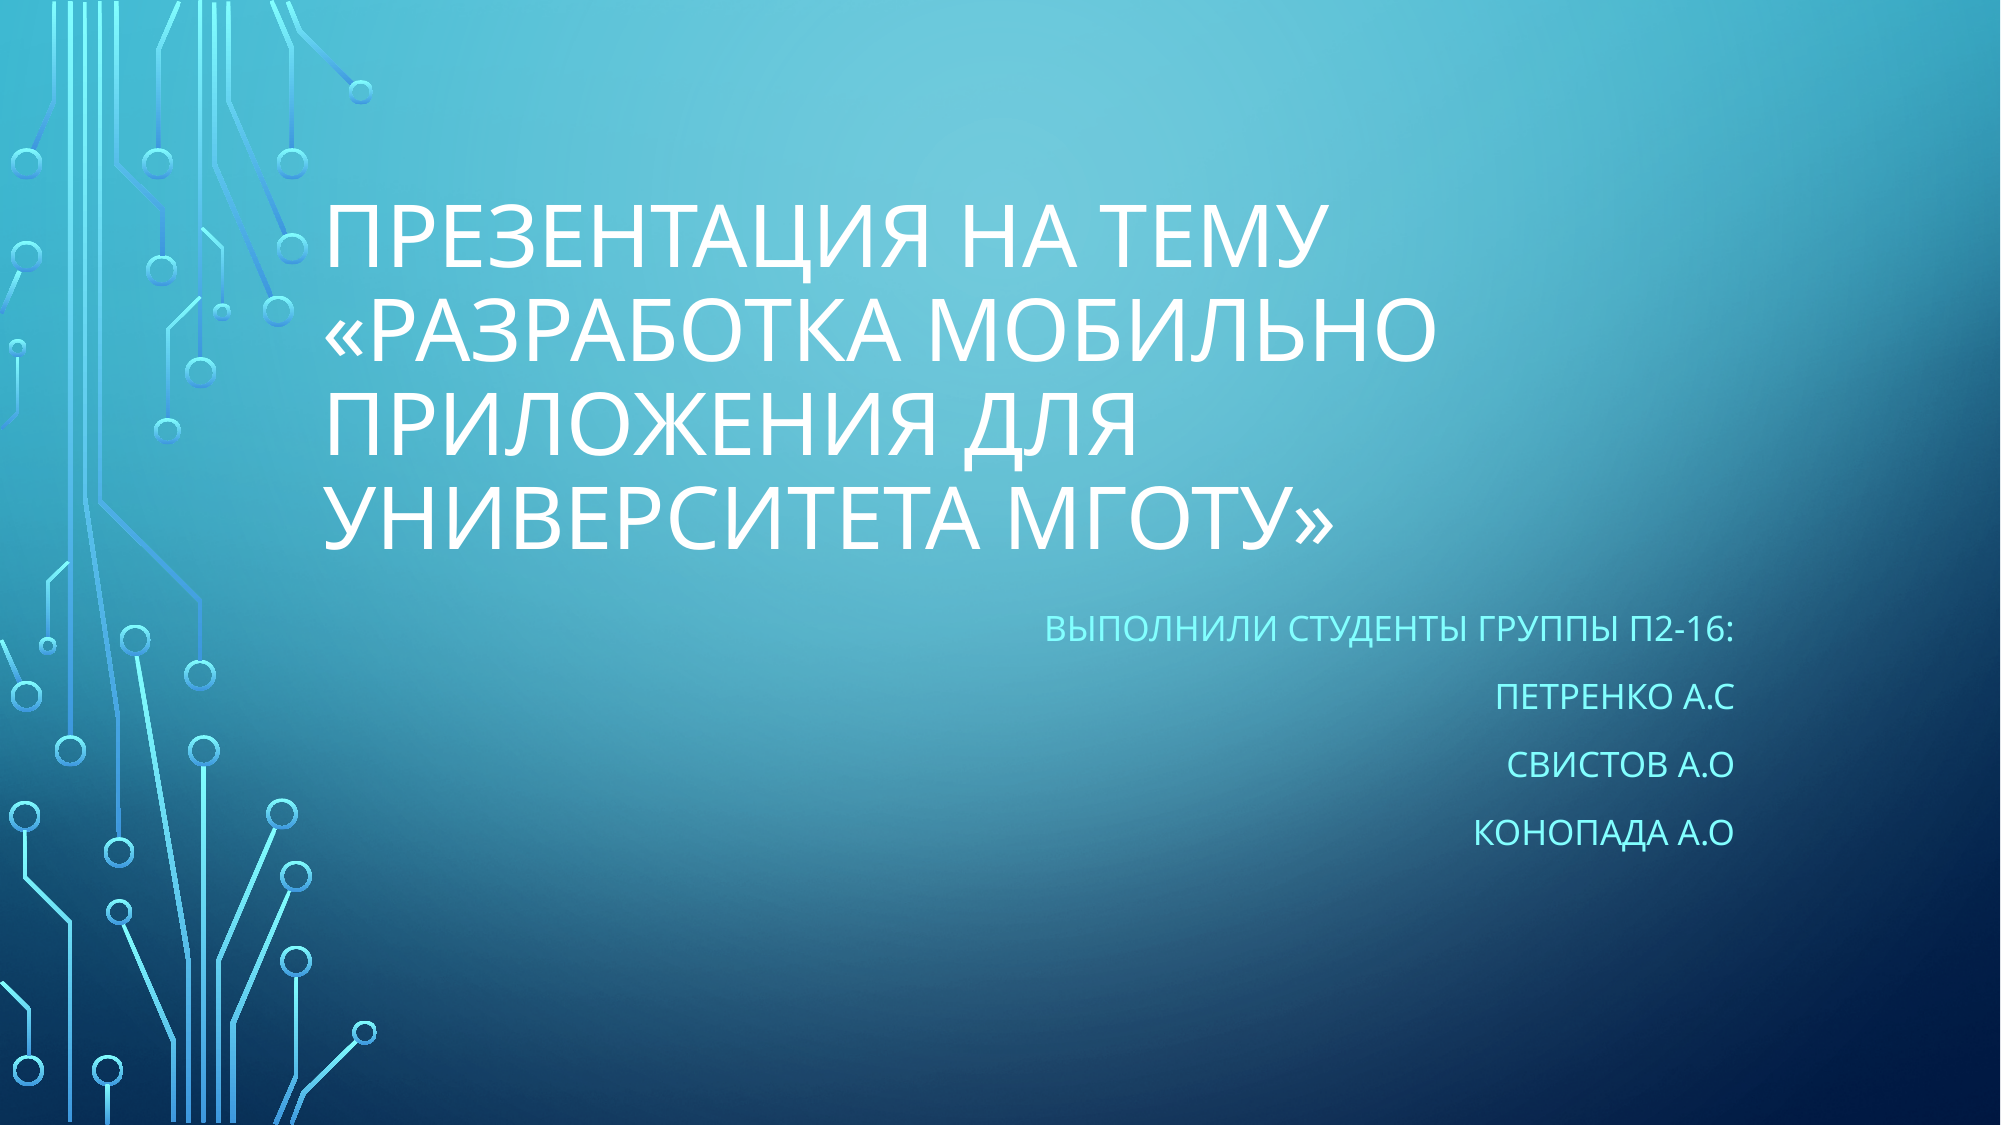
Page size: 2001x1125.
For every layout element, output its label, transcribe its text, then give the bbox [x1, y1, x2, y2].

title Презентация на тему «Разработка мобильно приложения для университета мготу» [307, 184, 1750, 576]
subtitle Выполнили студенты группы П2-16: Петренко А.С Свистов А.О Конопада А.о [307, 590, 1750, 863]
